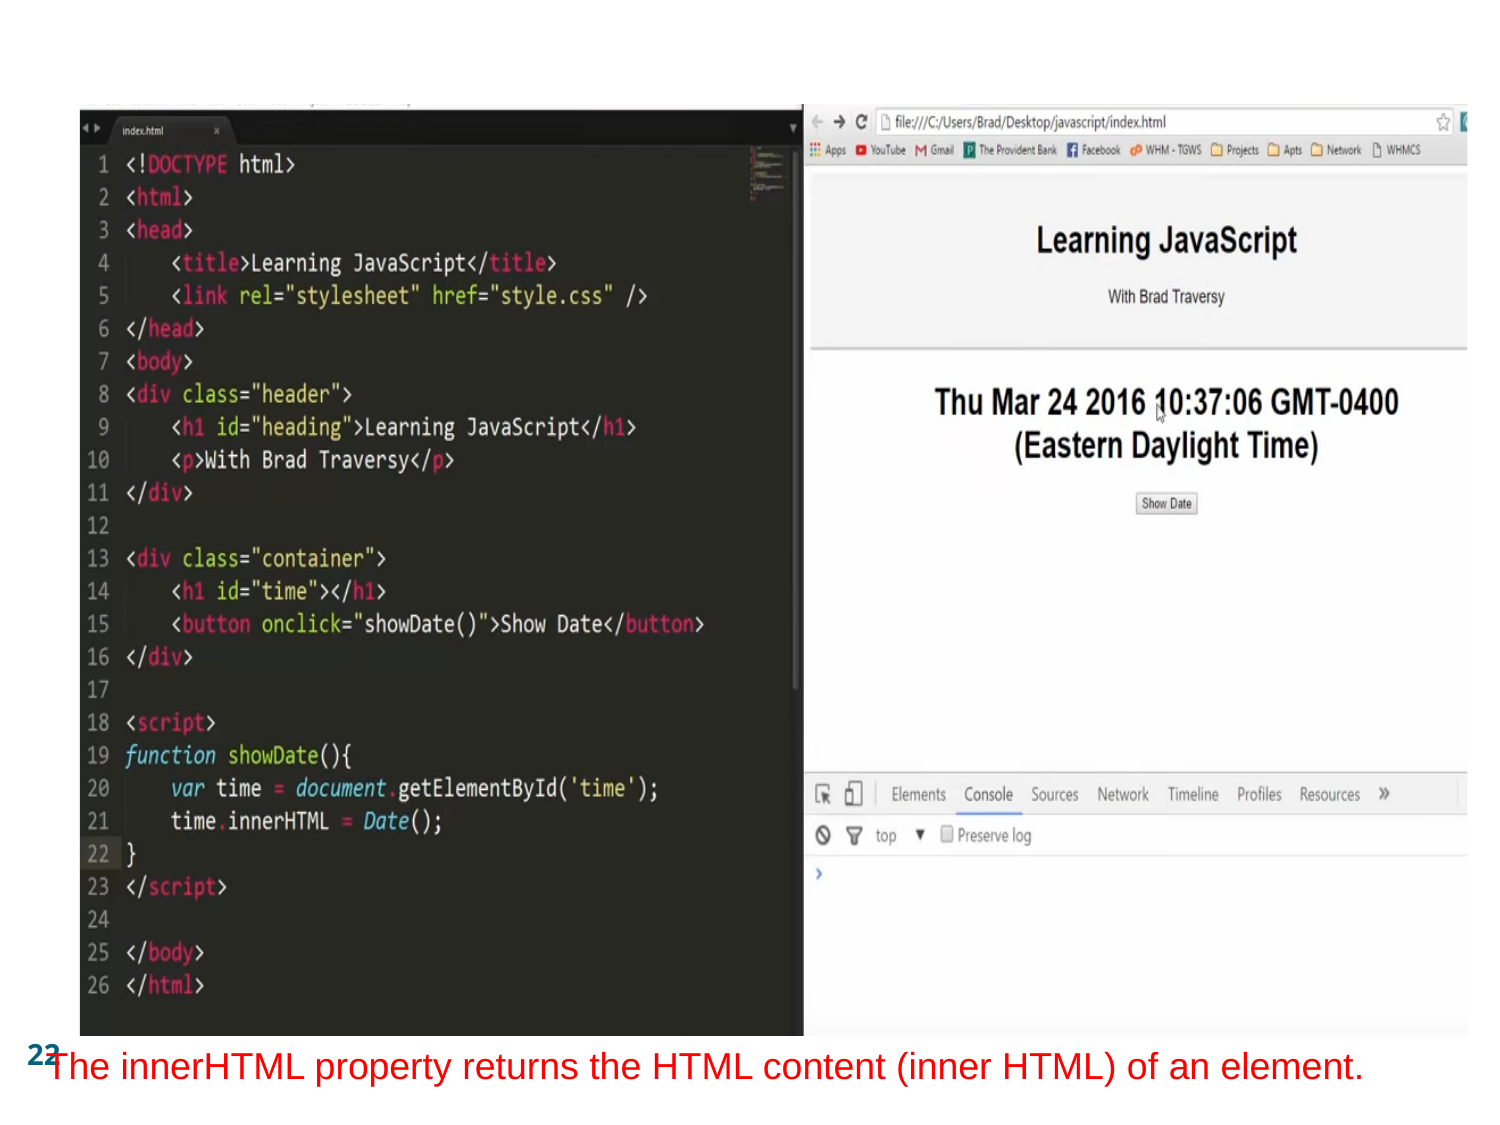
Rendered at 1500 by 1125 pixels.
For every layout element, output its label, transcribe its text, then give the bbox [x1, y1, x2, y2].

picture [79, 104, 1468, 1036]
text_box The innerHTML property returns the HTML content (inner HTML) of an element. [30, 1034, 1500, 1095]
slide_number 22 [0, 1025, 88, 1088]
